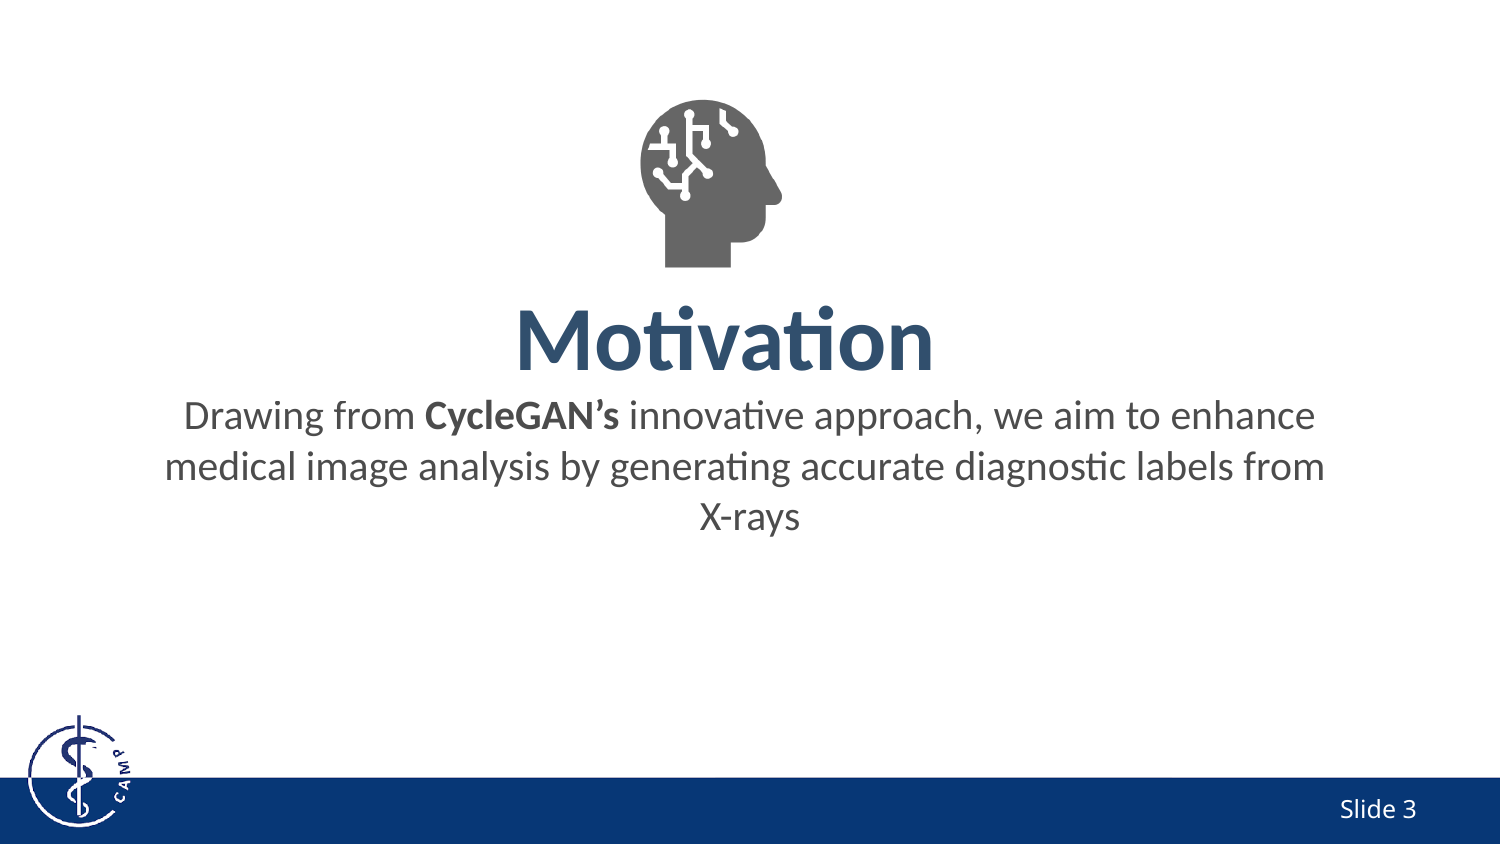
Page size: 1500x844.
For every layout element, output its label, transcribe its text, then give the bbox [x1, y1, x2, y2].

text_box Drawing from CycleGAN’s innovative approach, we aim to enhance medical image analysis by generating accurate diagnostic labels from X-rays [99, 380, 1401, 546]
slide_number Slide 3 [1325, 778, 1500, 844]
picture [0, 0, 1500, 844]
text_box Motivation [499, 271, 952, 380]
